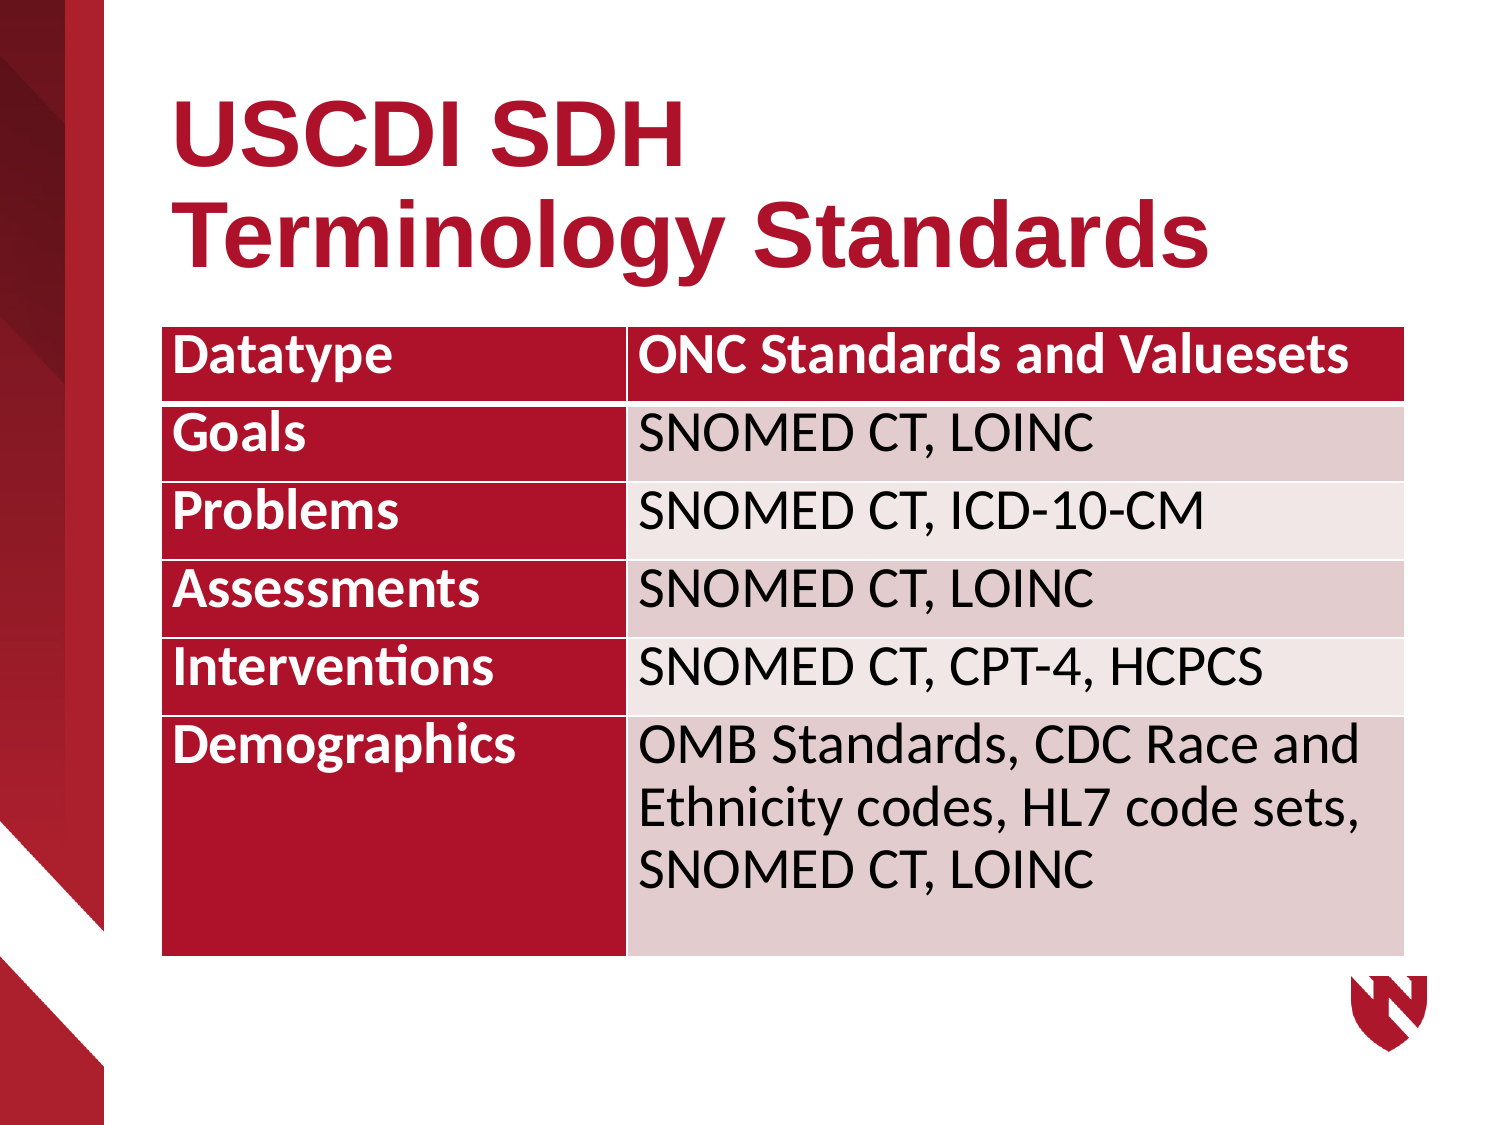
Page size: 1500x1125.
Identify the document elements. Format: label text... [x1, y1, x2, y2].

title USCDI SDH Terminology Standards [156, 64, 1405, 288]
table_header Datatype [162, 327, 626, 401]
table_cell Interventions [162, 639, 626, 715]
table_cell Assessments [162, 561, 626, 637]
table_cell OMB Standards, CDC Race and Ethnicity codes, HL7 code sets, SNOMED CT, LOINC [628, 717, 1404, 956]
picture [0, 0, 1500, 1125]
table_header ONC Standards and Valuesets [628, 327, 1404, 401]
table_cell Problems [162, 483, 626, 559]
table_cell SNOMED CT, LOINC [628, 561, 1404, 637]
table_cell SNOMED CT, ICD-10-CM [628, 483, 1404, 559]
table_cell SNOMED CT, LOINC [628, 407, 1404, 481]
table_cell SNOMED CT, CPT-4, HCPCS [628, 639, 1404, 715]
table_cell Goals [162, 407, 626, 481]
table_cell Demographics [162, 717, 626, 956]
